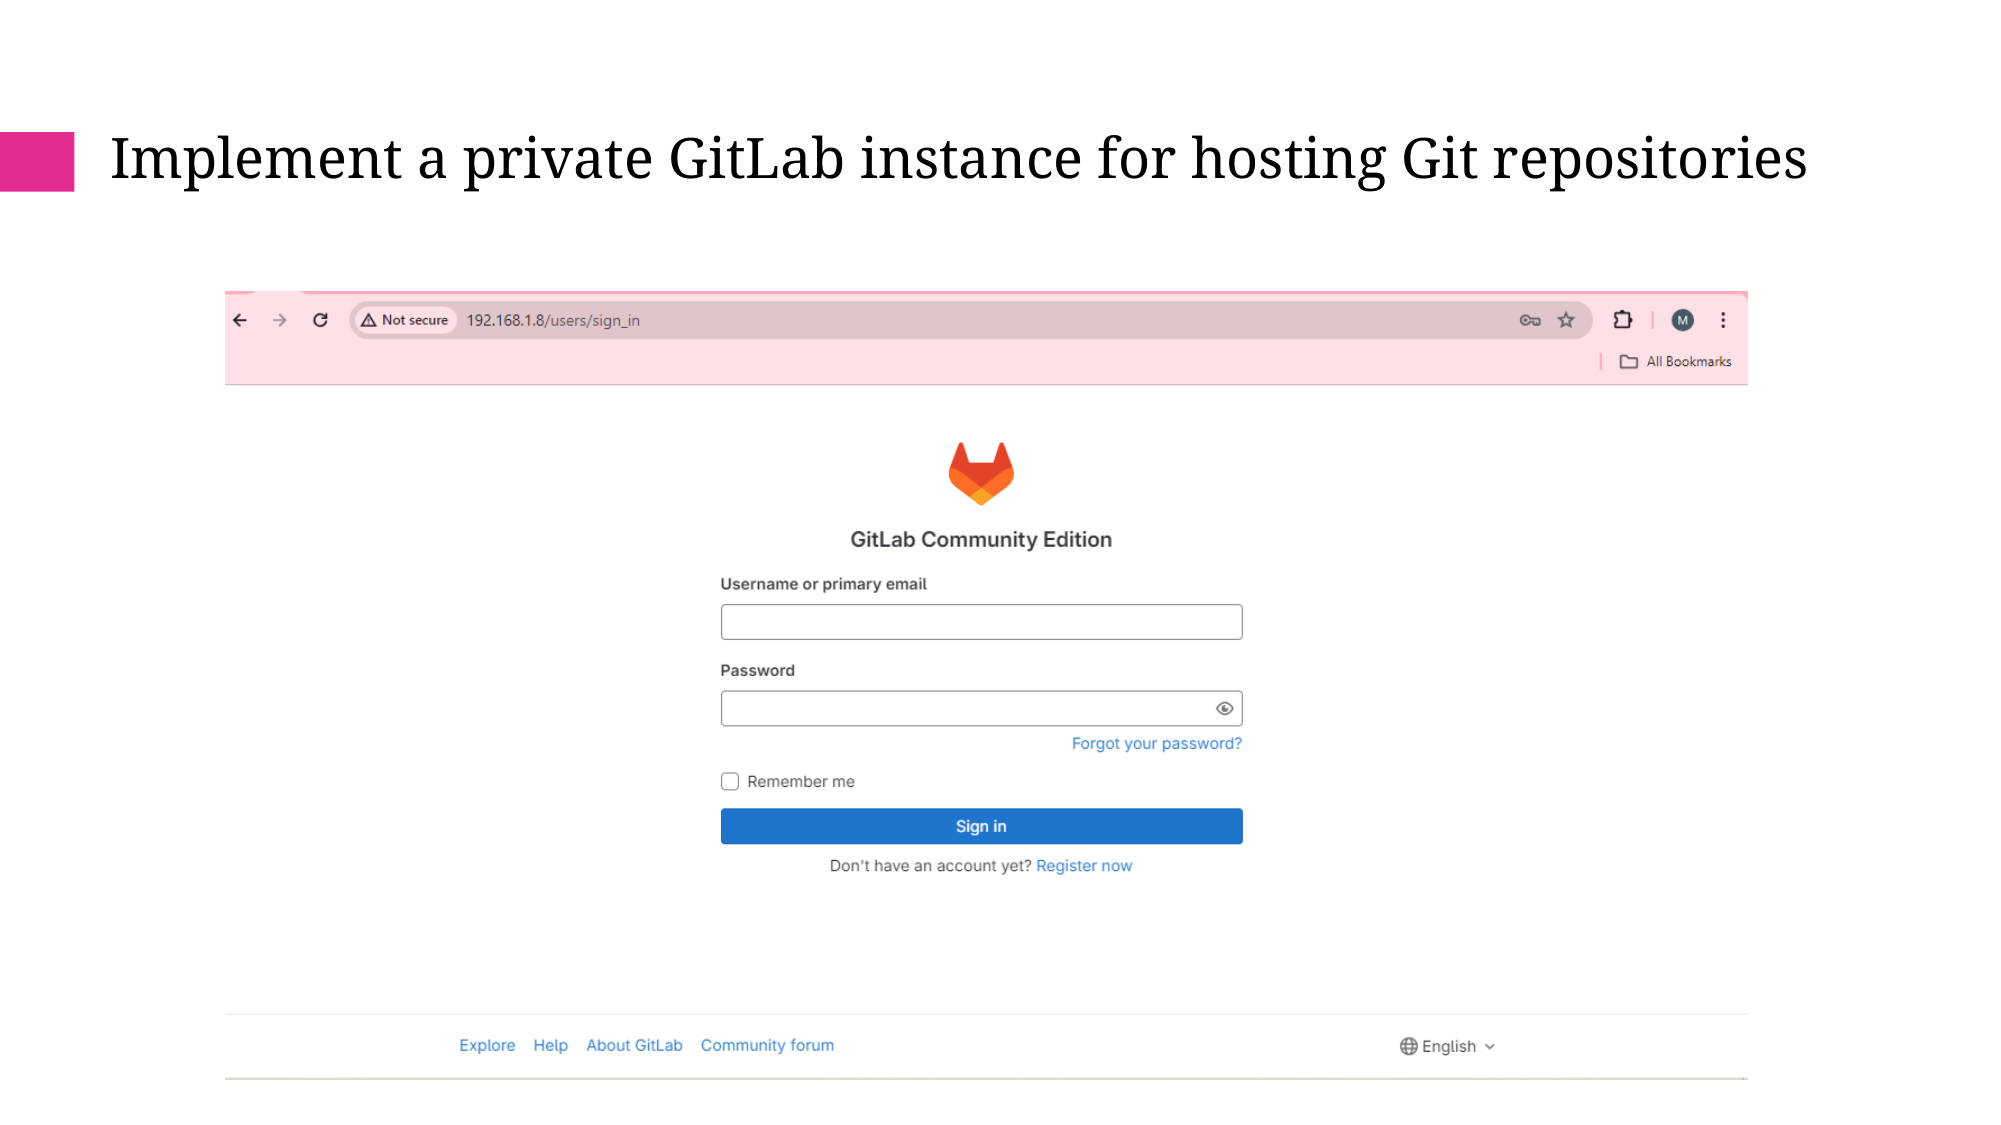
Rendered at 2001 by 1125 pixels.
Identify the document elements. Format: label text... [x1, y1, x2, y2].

title Implement a private GitLab instance for hosting Git repositories [95, 115, 1905, 237]
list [225, 291, 1748, 1081]
